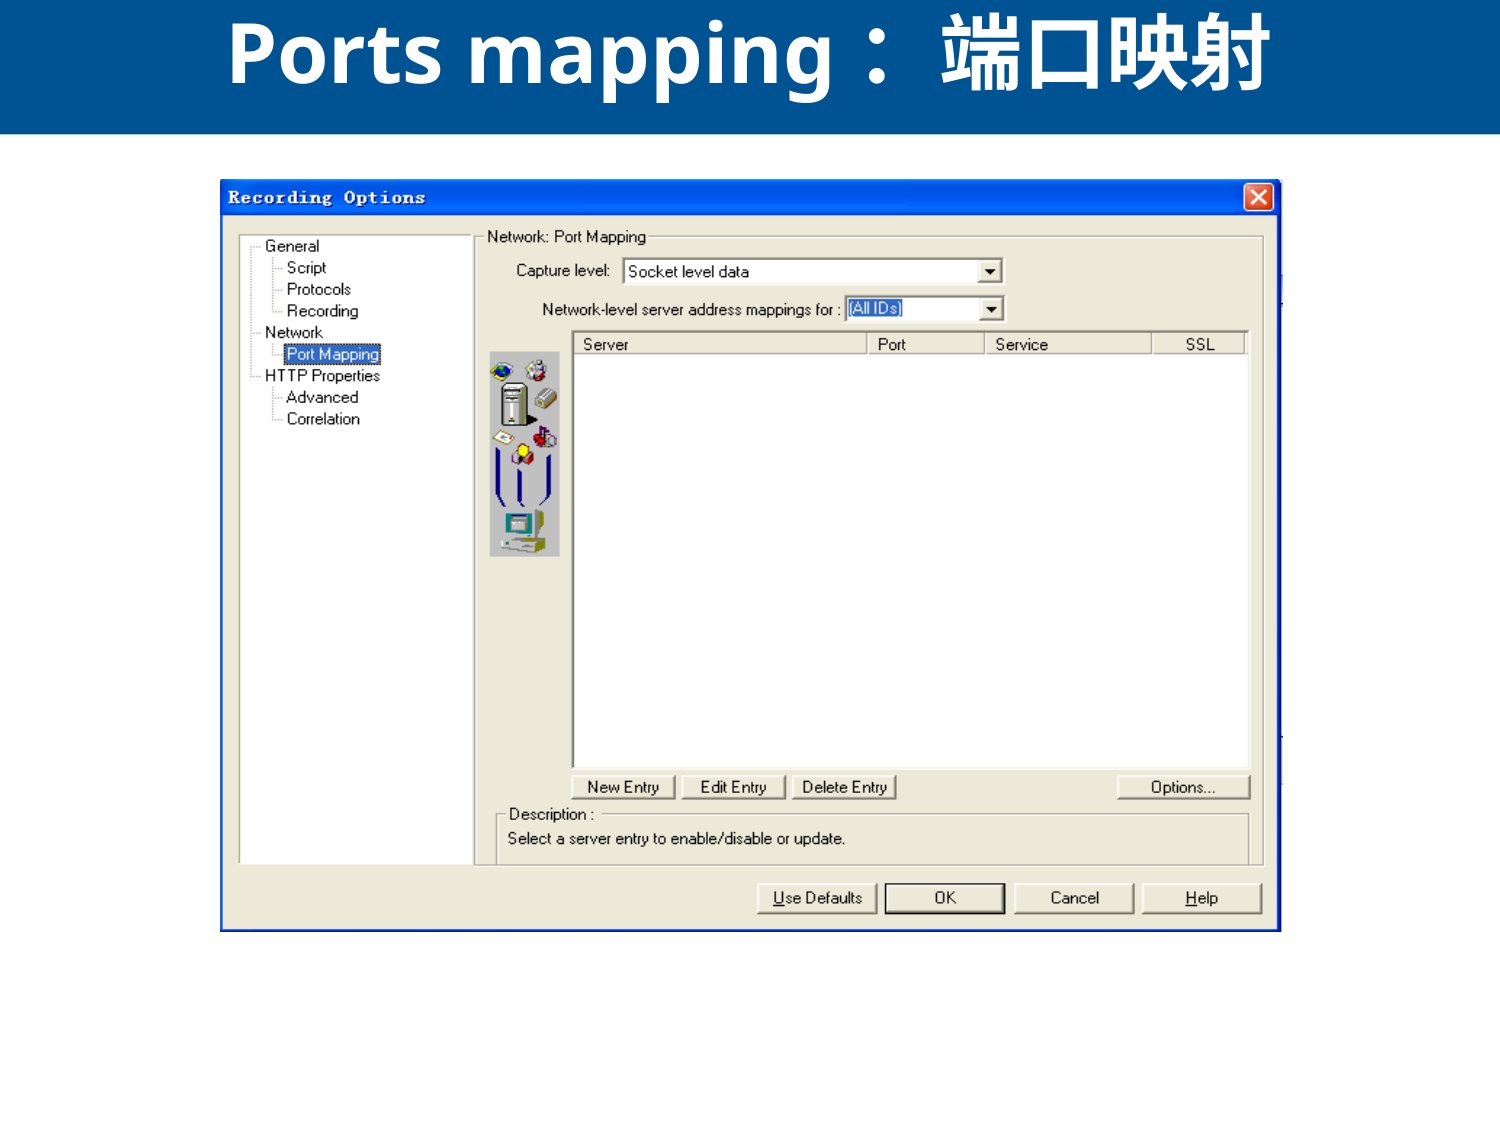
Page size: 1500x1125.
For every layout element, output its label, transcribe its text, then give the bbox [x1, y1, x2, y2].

title Ports mapping：端口映射 [0, 0, 1500, 135]
picture [220, 179, 1284, 932]
